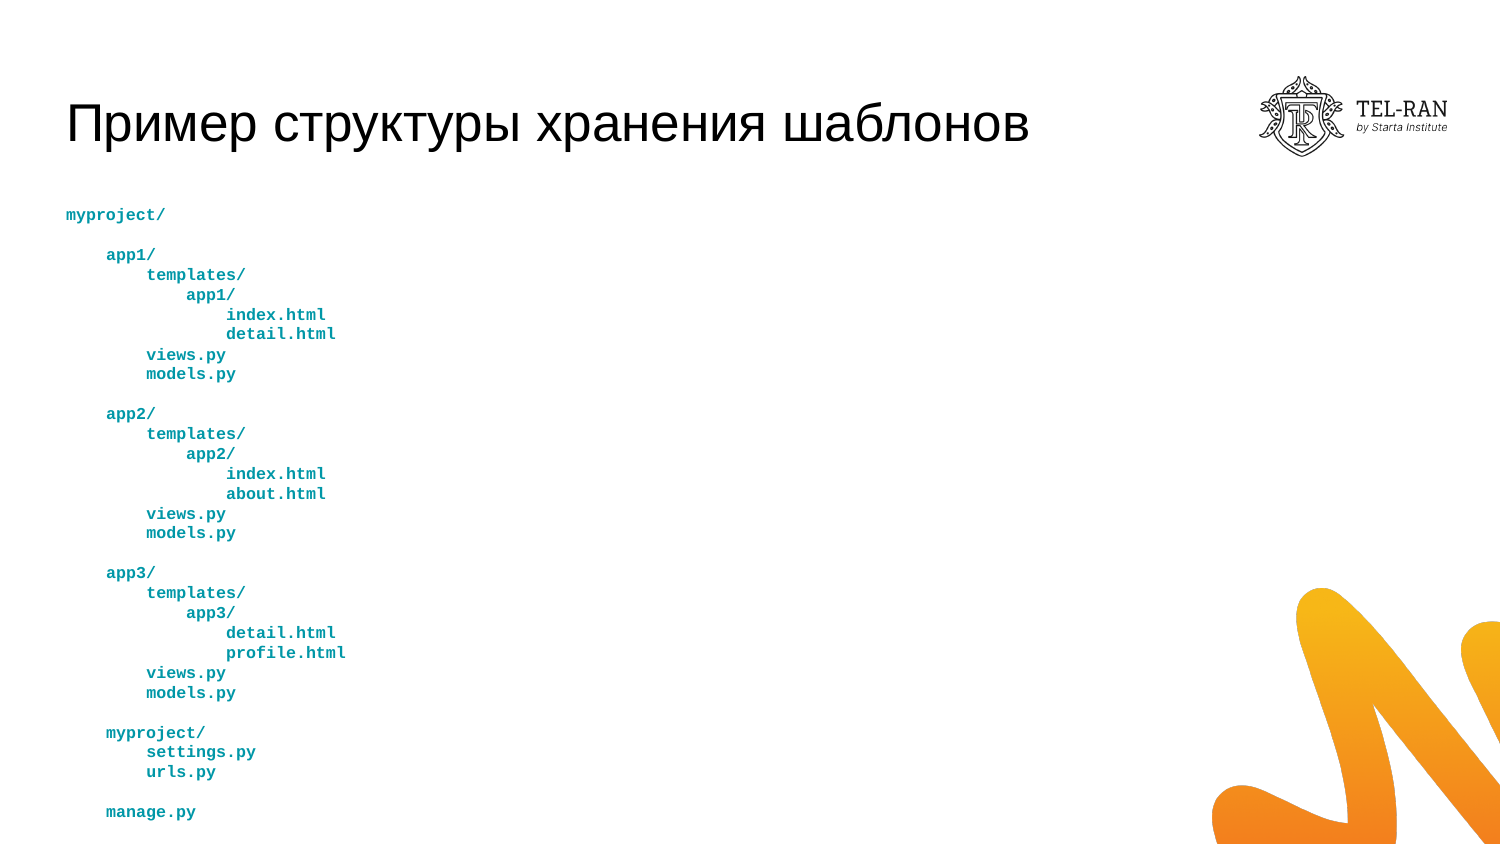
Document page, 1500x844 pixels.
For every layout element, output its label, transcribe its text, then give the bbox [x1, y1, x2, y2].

title Пример структуры хранения шаблонов [51, 72, 1449, 167]
picture [1259, 76, 1447, 157]
picture [1152, 588, 1500, 844]
list myproject/ app1/ templates/ app1/ index.html detail.html views.py models.py app2/ templates/ app2/ index.html about.html views.py models.py app3/ templates/ app3/ detail.html profile.html views.py models.py myproject/ settings.py urls.py manage.py [51, 189, 1289, 844]
